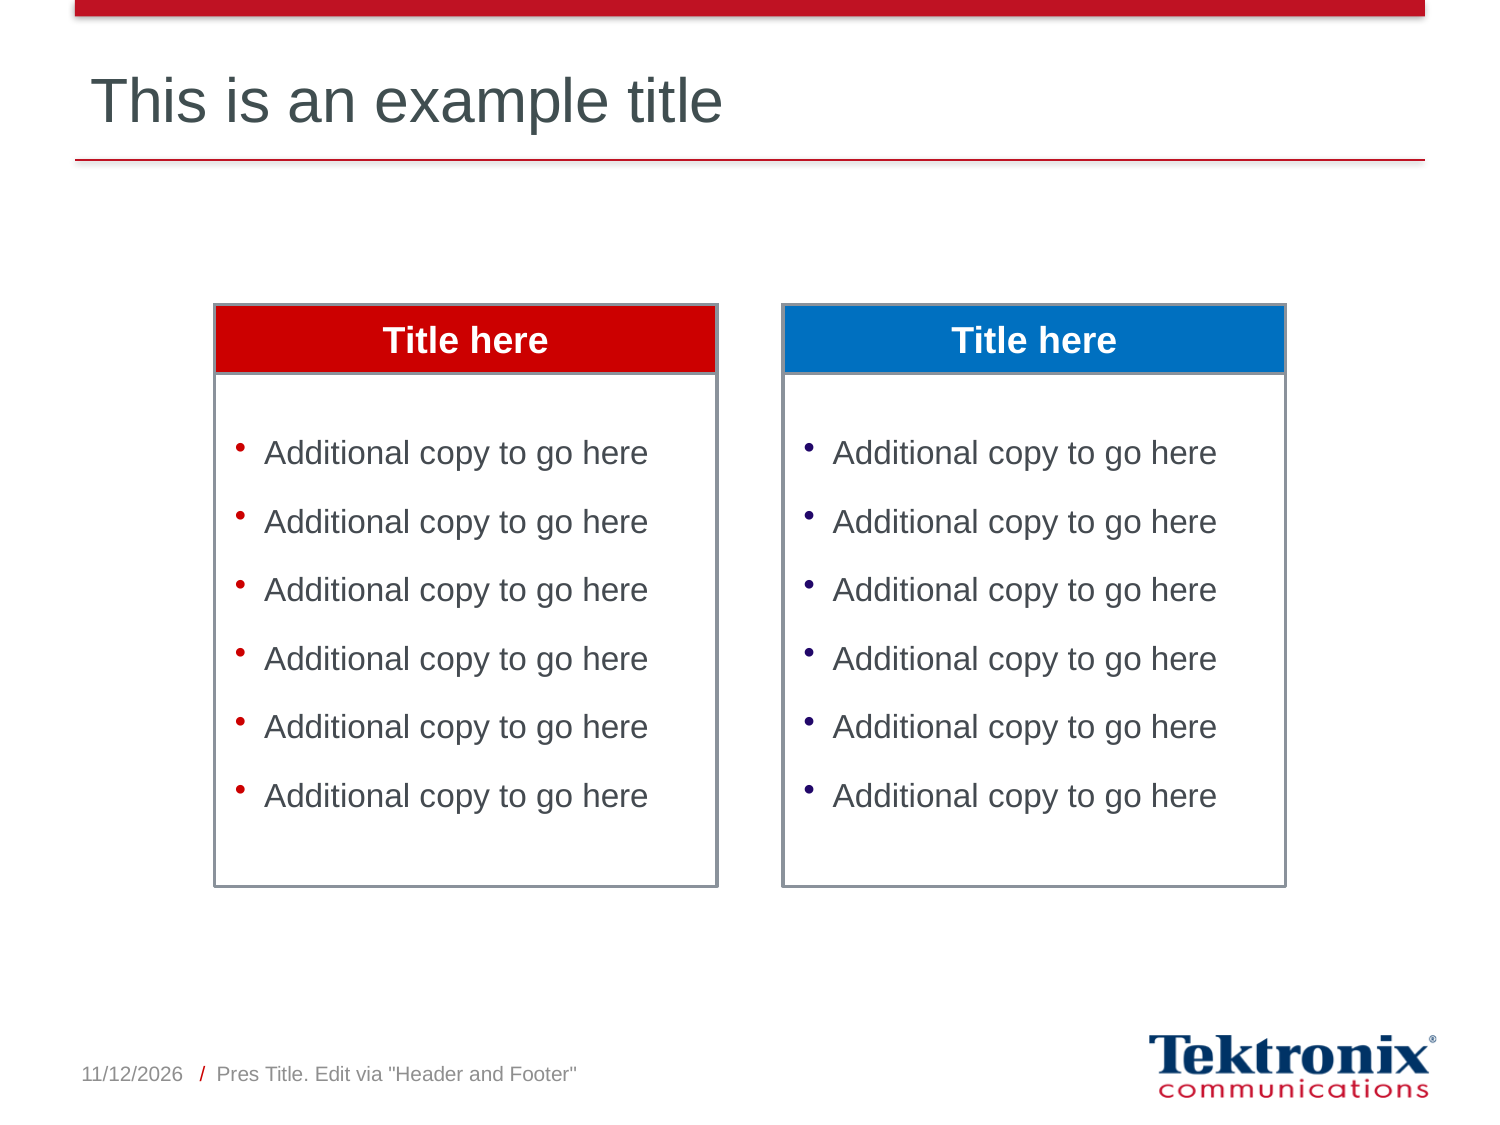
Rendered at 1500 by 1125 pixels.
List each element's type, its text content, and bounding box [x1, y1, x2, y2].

footer / Pres Title. Edit via "Header and Footer" [184, 1042, 660, 1103]
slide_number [23, 1042, 184, 1103]
text_box Title here [214, 304, 718, 374]
picture [1149, 1035, 1437, 1098]
text_box Title here [782, 304, 1286, 374]
text_box Additional copy to go here Additional copy to go here Additional copy to go here Additional copy to go here Additional copy to go here Additional copy to go here [782, 374, 1286, 887]
title This is an example title [75, 41, 1425, 143]
text_box Additional copy to go here Additional copy to go here Additional copy to go here Additional copy to go here Additional copy to go here Additional copy to go here [214, 374, 718, 887]
